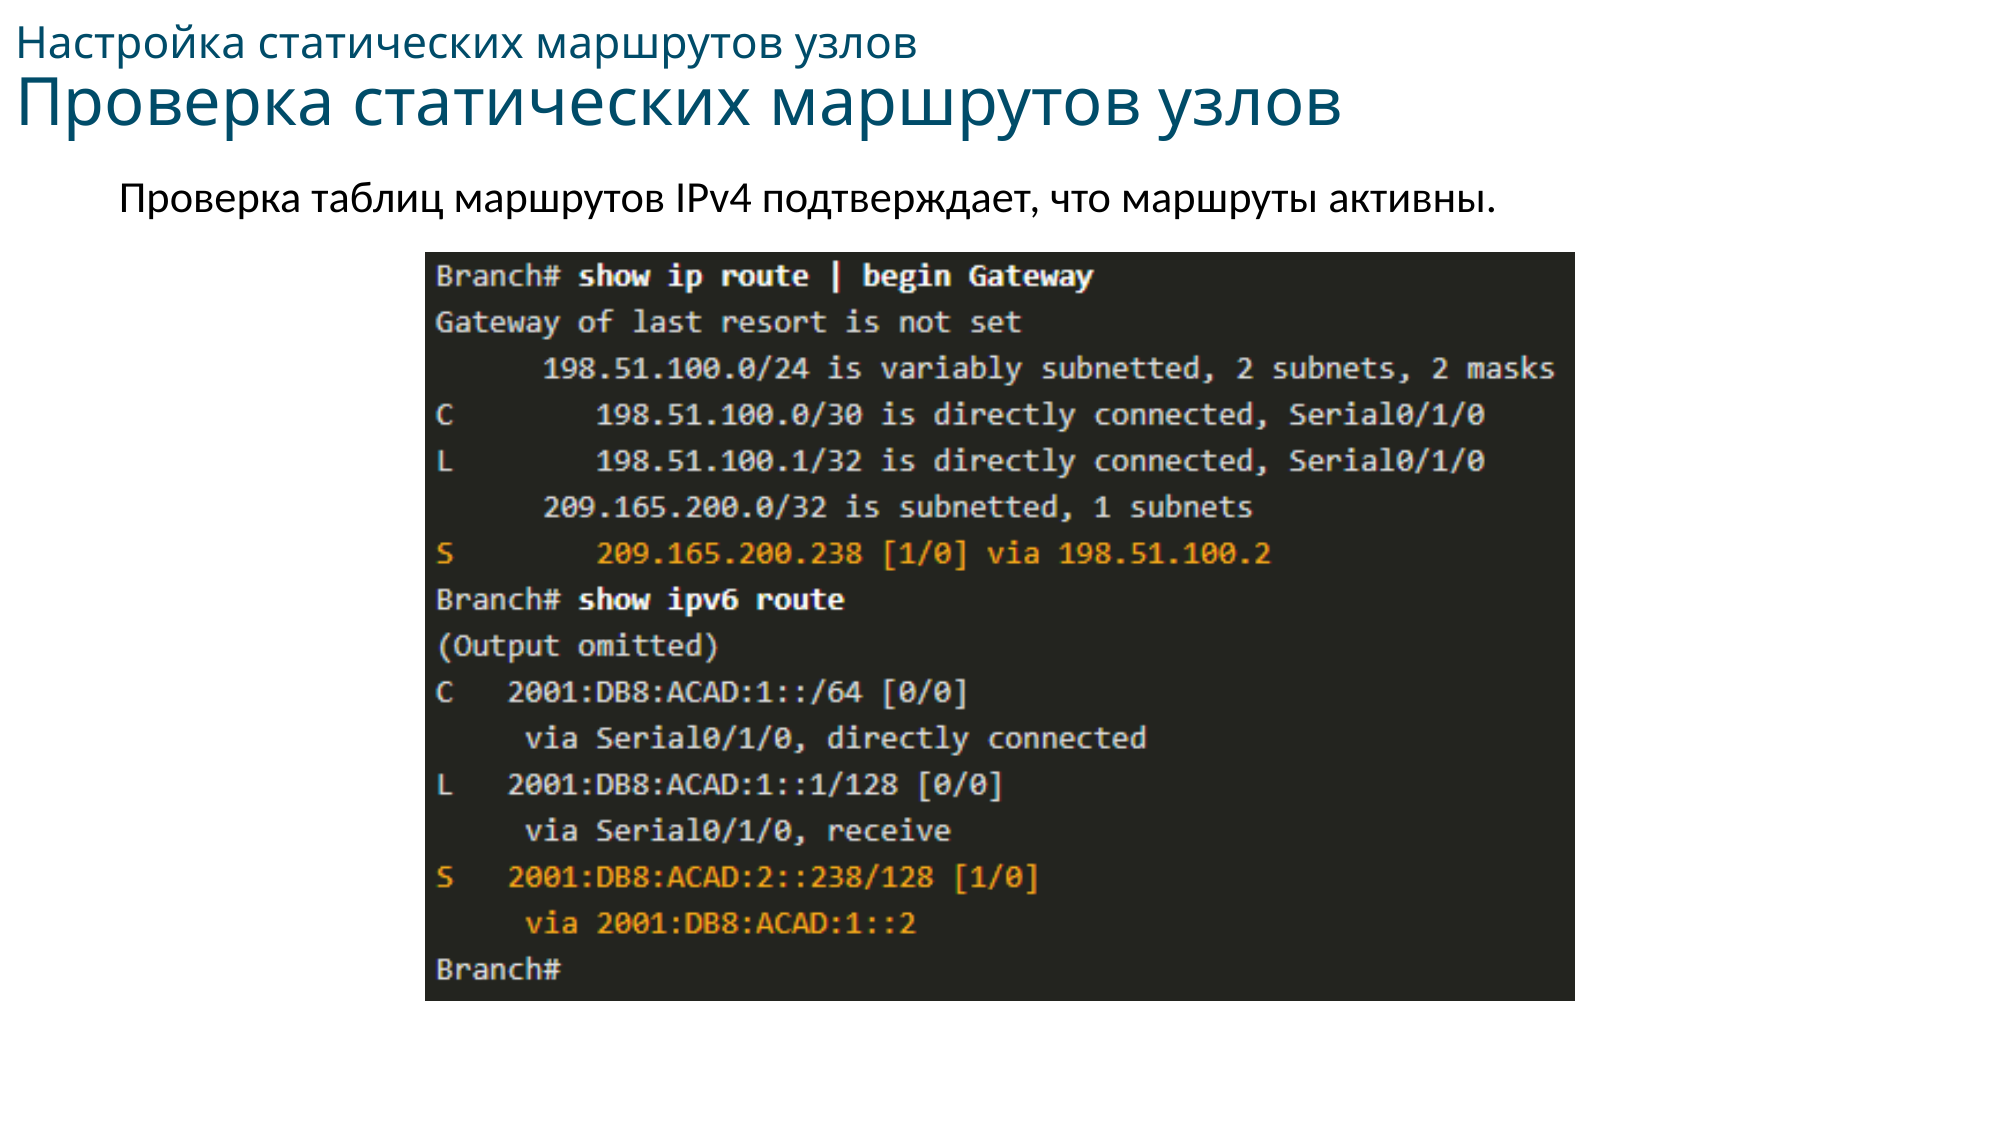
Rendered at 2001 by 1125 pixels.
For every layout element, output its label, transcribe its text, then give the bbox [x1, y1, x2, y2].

title Настройка статических маршрутов узлов Проверка статических маршрутов узлов [0, 0, 1826, 161]
list Проверка таблиц маршрутов IPv4 подтверждает, что маршруты активны. [103, 160, 1915, 231]
picture [425, 252, 1575, 1001]
